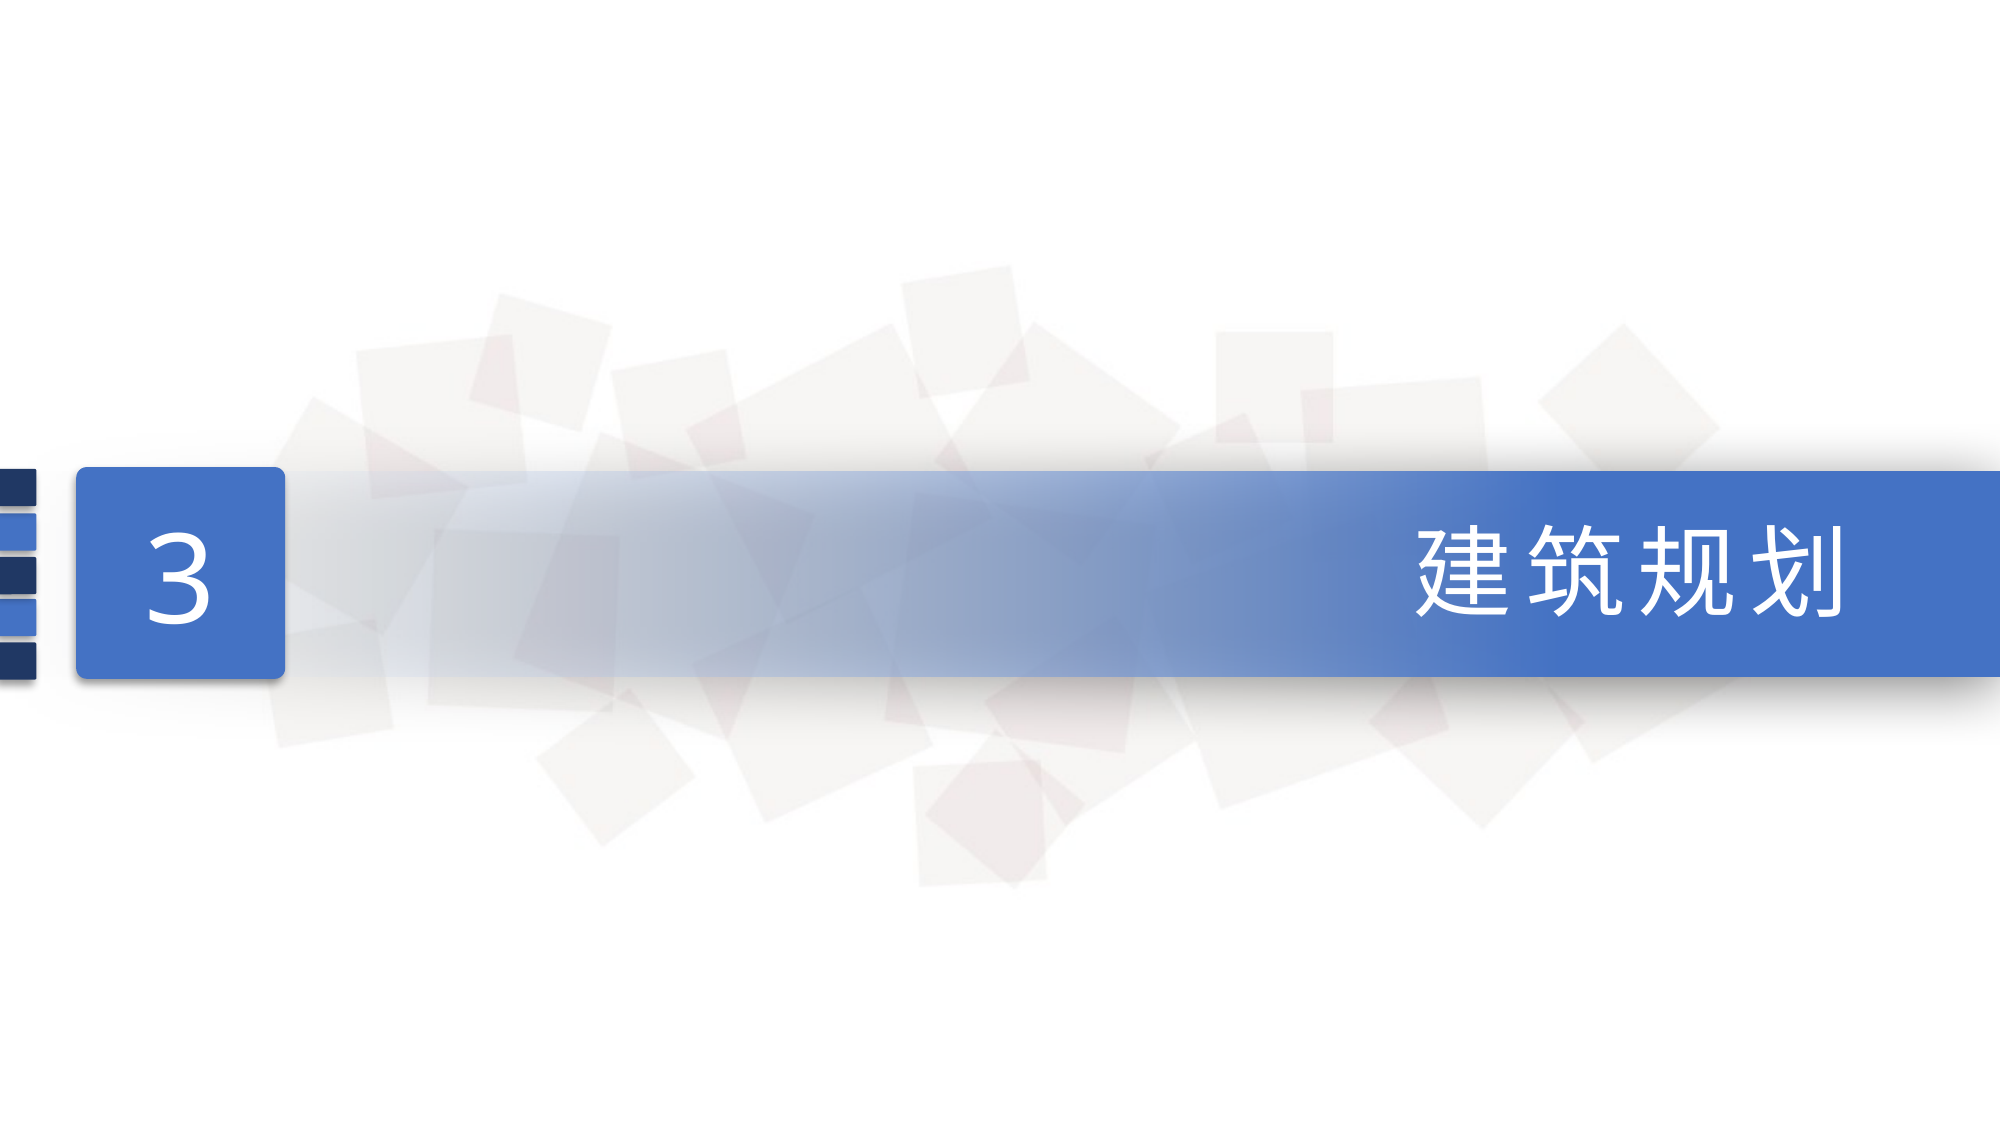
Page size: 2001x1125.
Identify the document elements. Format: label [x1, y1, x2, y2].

picture [0, 0, 2001, 1125]
text_box [0, 467, 2000, 680]
